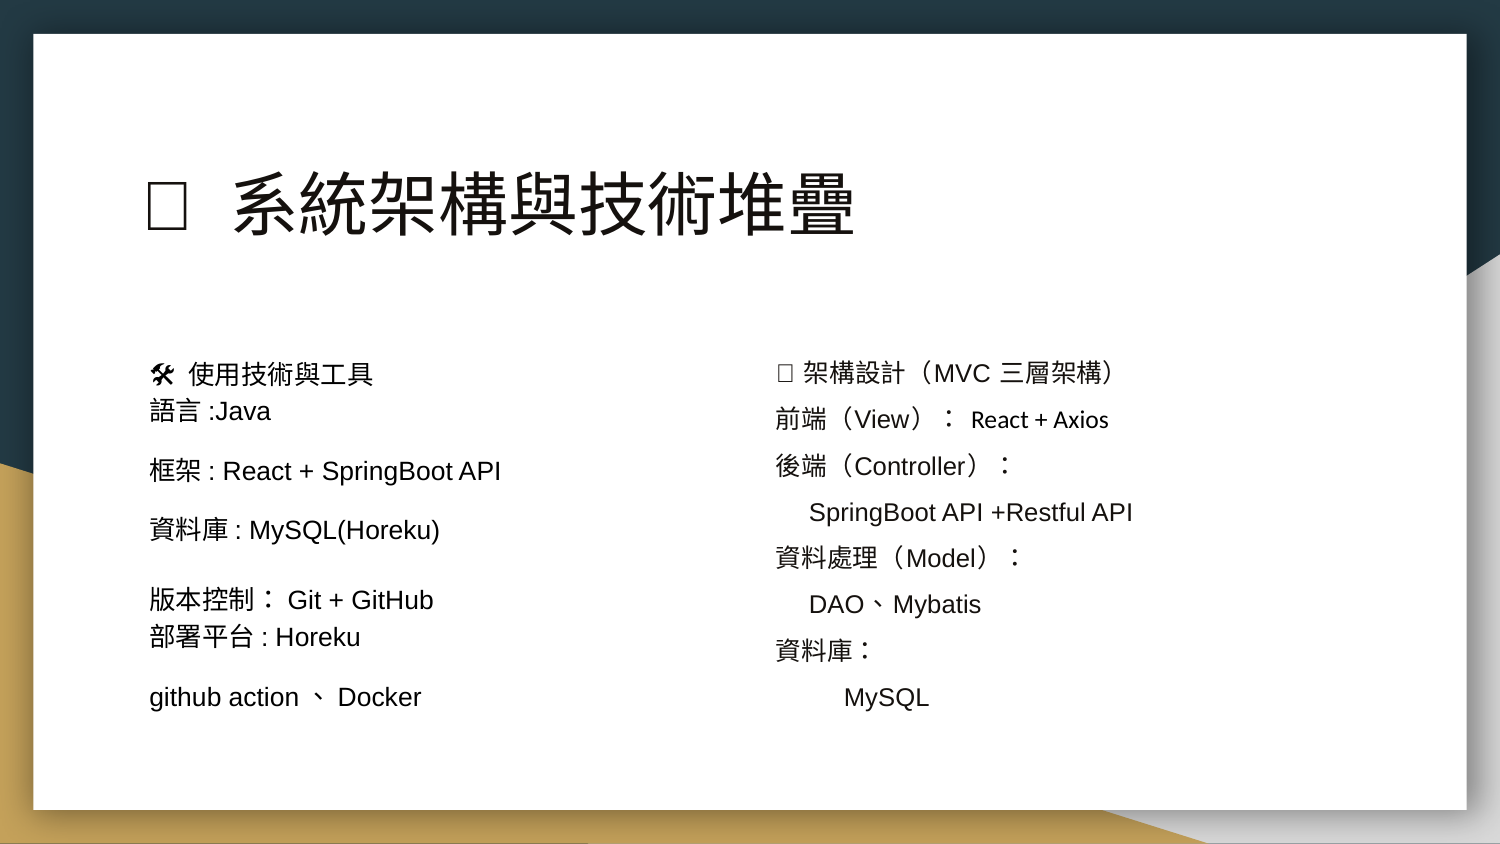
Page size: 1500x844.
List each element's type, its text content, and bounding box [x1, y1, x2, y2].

title 🔧 系統架構與技術堆疊 [125, 145, 1358, 303]
list 🧱 架構設計（MVC 三層架構） 前端（View）： React + Axios 後端（Controller）： SpringBoot API +Restful API 資料處理（Model）： DAO、Mybatis 資料庫： MySQL [760, 326, 1366, 729]
list 🛠 使用技術與工具 語言:Java 框架: React + SpringBoot API 資料庫: MySQL(Horeku) 版本控制：Git + GitHub 部署平台: Horeku github action、Docker [134, 326, 739, 729]
